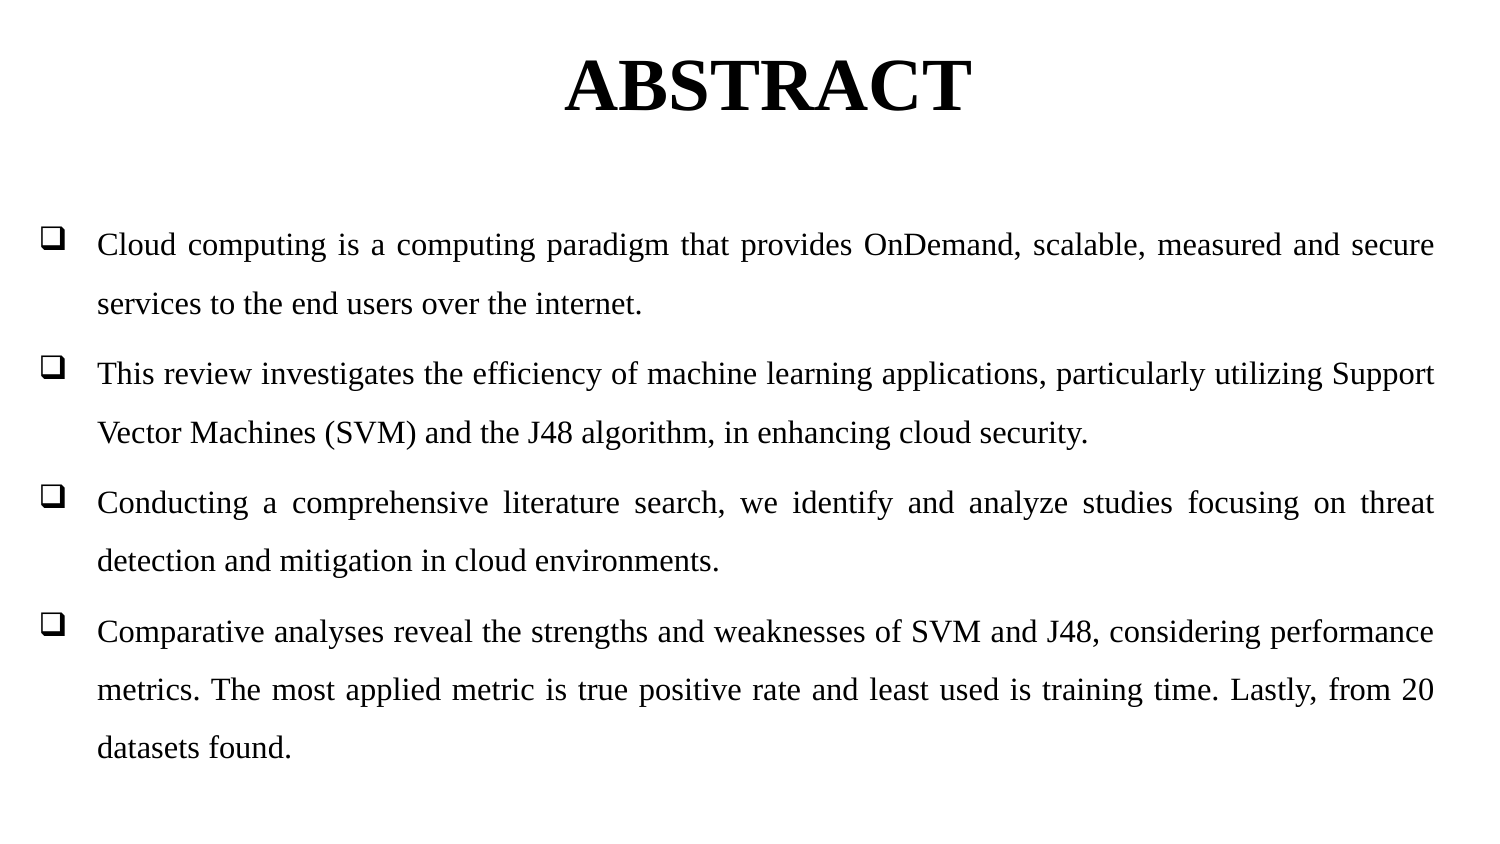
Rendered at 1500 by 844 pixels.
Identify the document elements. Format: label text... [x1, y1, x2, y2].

list Cloud computing is a computing paradigm that provides OnDemand, scalable, measured and secure services to the end users over the internet. This review investigates the efficiency of machine learning applications, particularly utilizing Support Vector Machines (SVM) and the J48 algorithm, in enhancing cloud security. Conducting a comprehensive literature search, we identify and analyze studies focusing on threat detection and mitigation in cloud environments. Comparative analyses reveal the strengths and weaknesses of SVM and J48, considering performance metrics. The most applied metric is true positive rate and least used is training time. Lastly, from 20 datasets found. [23, 196, 1452, 798]
title ABSTRACT [549, 21, 1001, 141]
